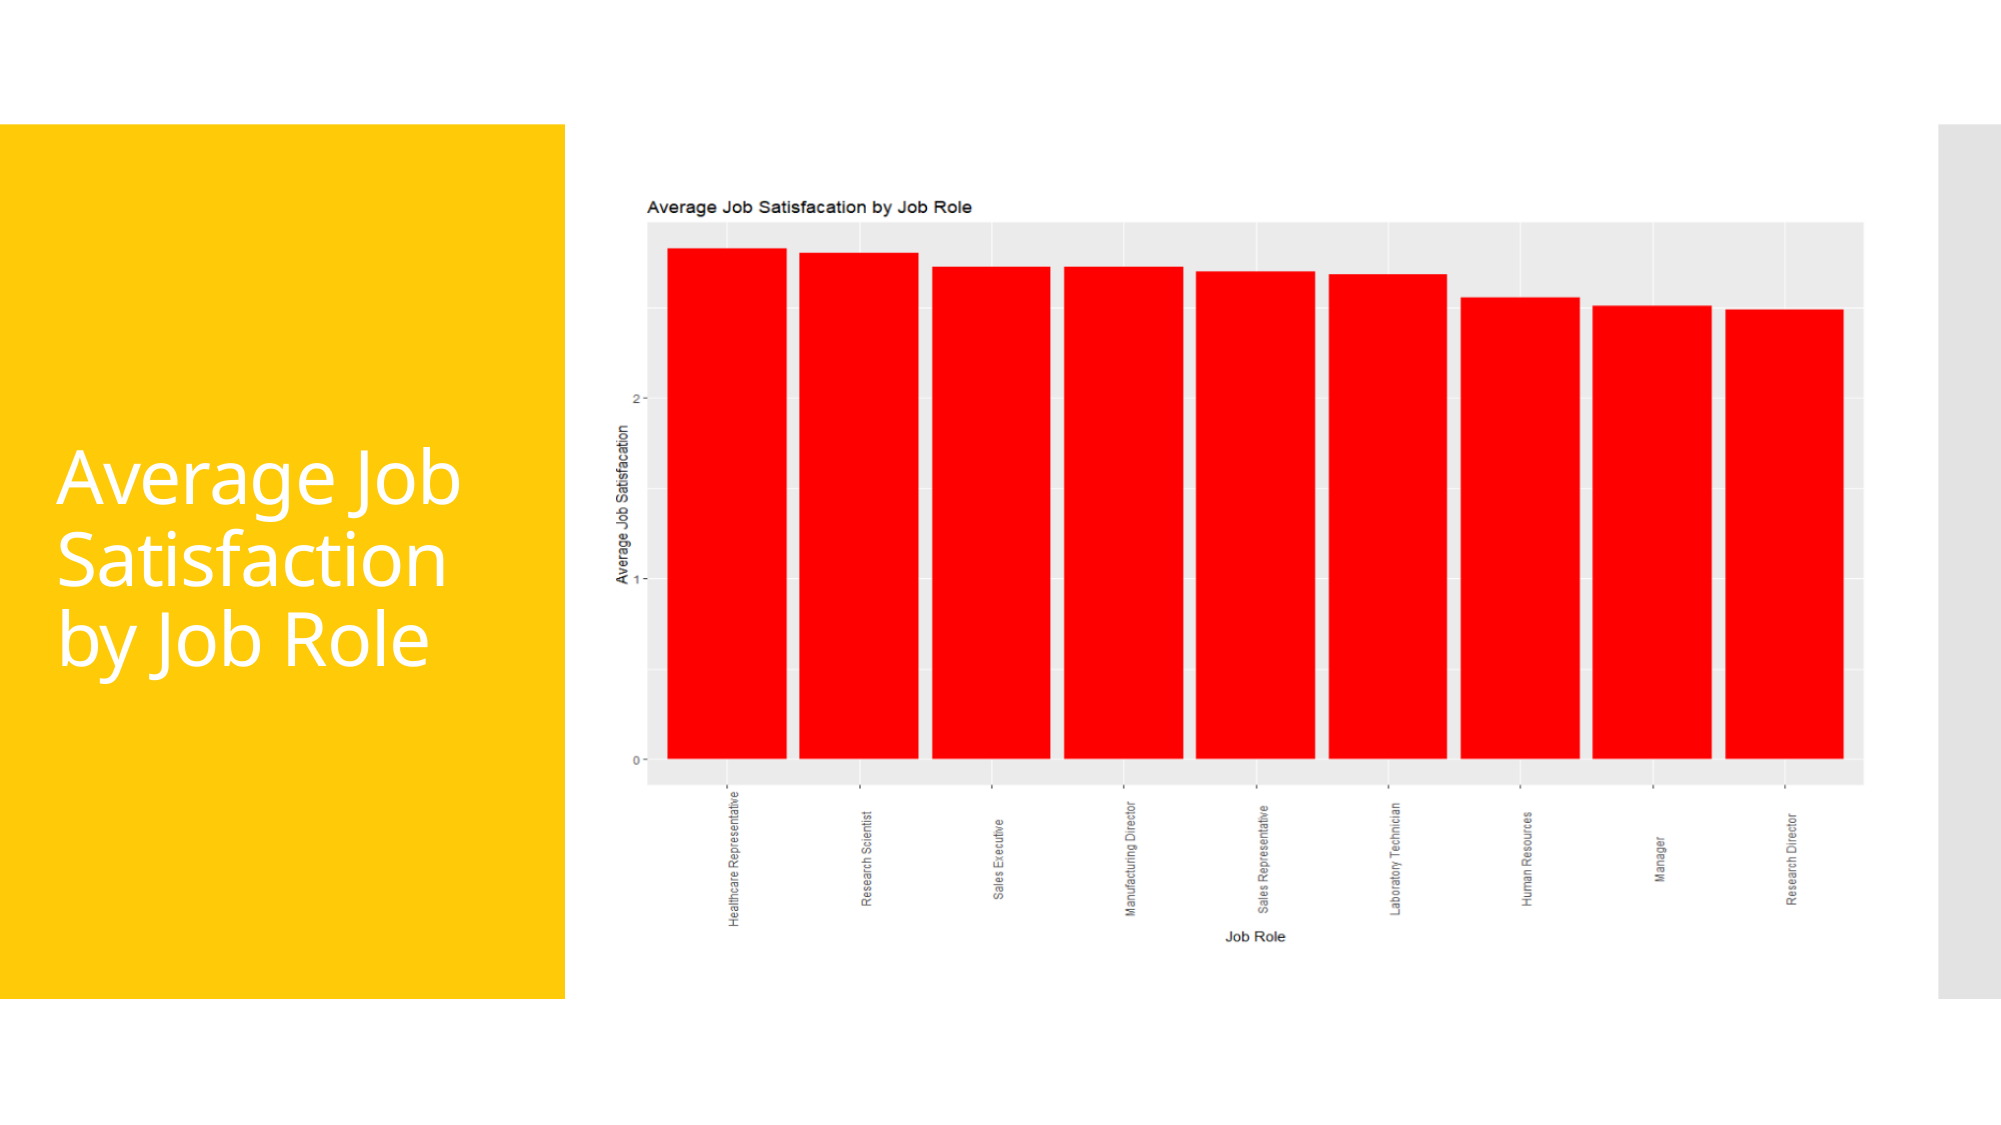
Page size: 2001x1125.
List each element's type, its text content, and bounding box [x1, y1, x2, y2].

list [615, 198, 1871, 954]
title Average Job Satisfaction by Job Role [41, 184, 525, 940]
